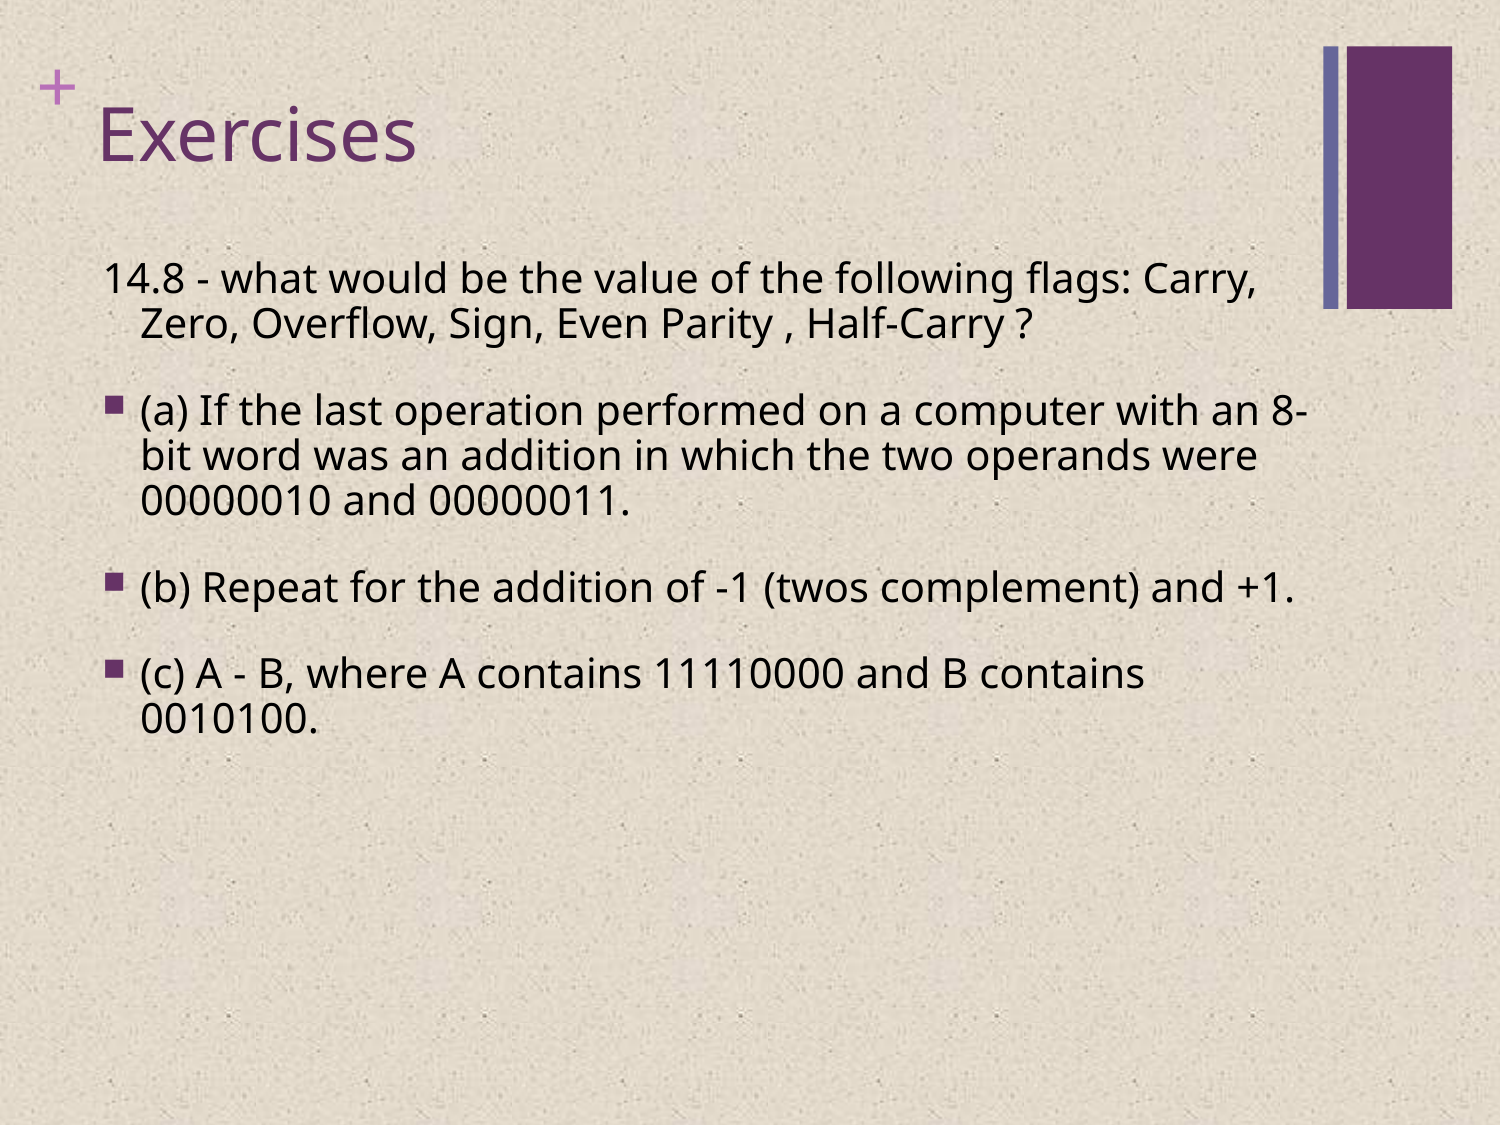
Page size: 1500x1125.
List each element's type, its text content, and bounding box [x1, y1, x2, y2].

list 14.8 - what would be the value of the following flags: Carry, Zero, Overflow, Sign, Even Parity , Half-Carry ? (a) If the last operation performed on a computer with an 8-bit word was an addition in which the two operands were 00000010 and 00000011. (b) Repeat for the addition of -1 (twos complement) and +1. (c) A - B, where A contains 11110000 and B contains 0010100. [87, 249, 1328, 1050]
title Exercises [81, 79, 1322, 263]
picture [0, 0, 1500, 1125]
